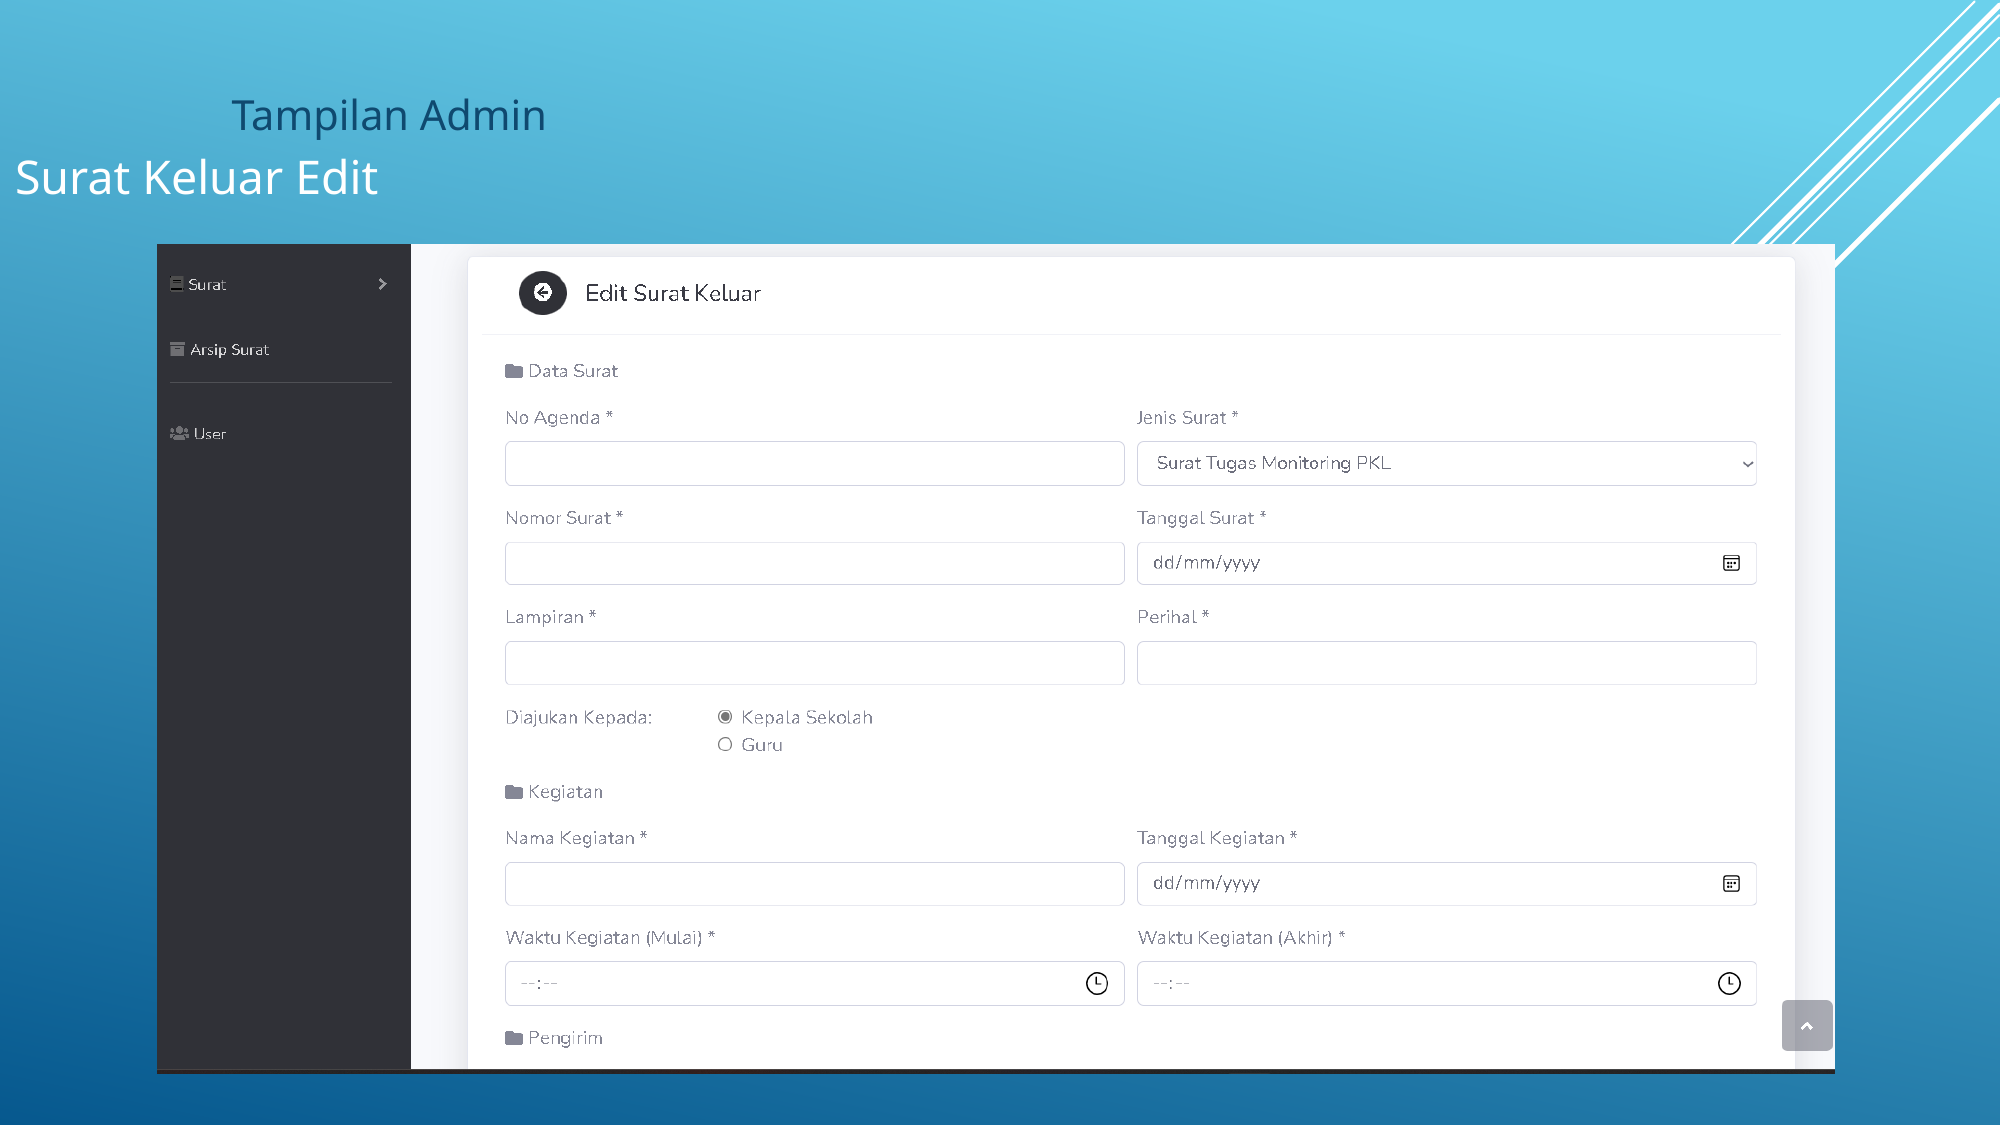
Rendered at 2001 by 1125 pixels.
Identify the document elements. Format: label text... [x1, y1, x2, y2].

text_box Surat Keluar Edit [0, 146, 1038, 213]
picture [156, 243, 1836, 1075]
subtitle Tampilan Admin [216, 81, 1717, 147]
